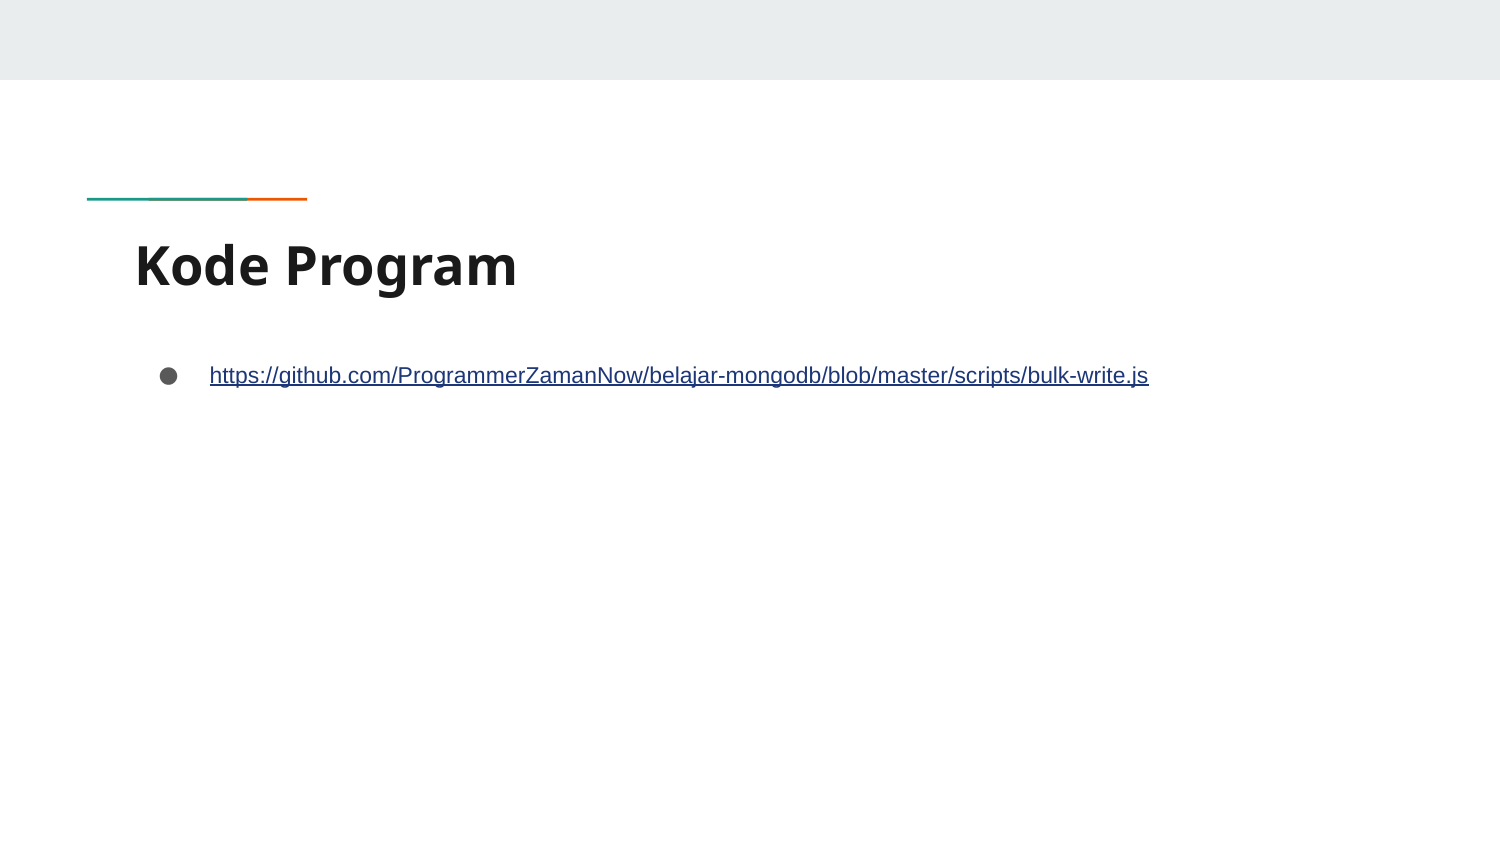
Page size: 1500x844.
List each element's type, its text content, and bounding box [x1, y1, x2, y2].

list https://github.com/ProgrammerZamanNow/belajar-mongodb/blob/master/scripts/bulk-write.js [119, 341, 1381, 712]
title Kode Program [119, 216, 1381, 305]
